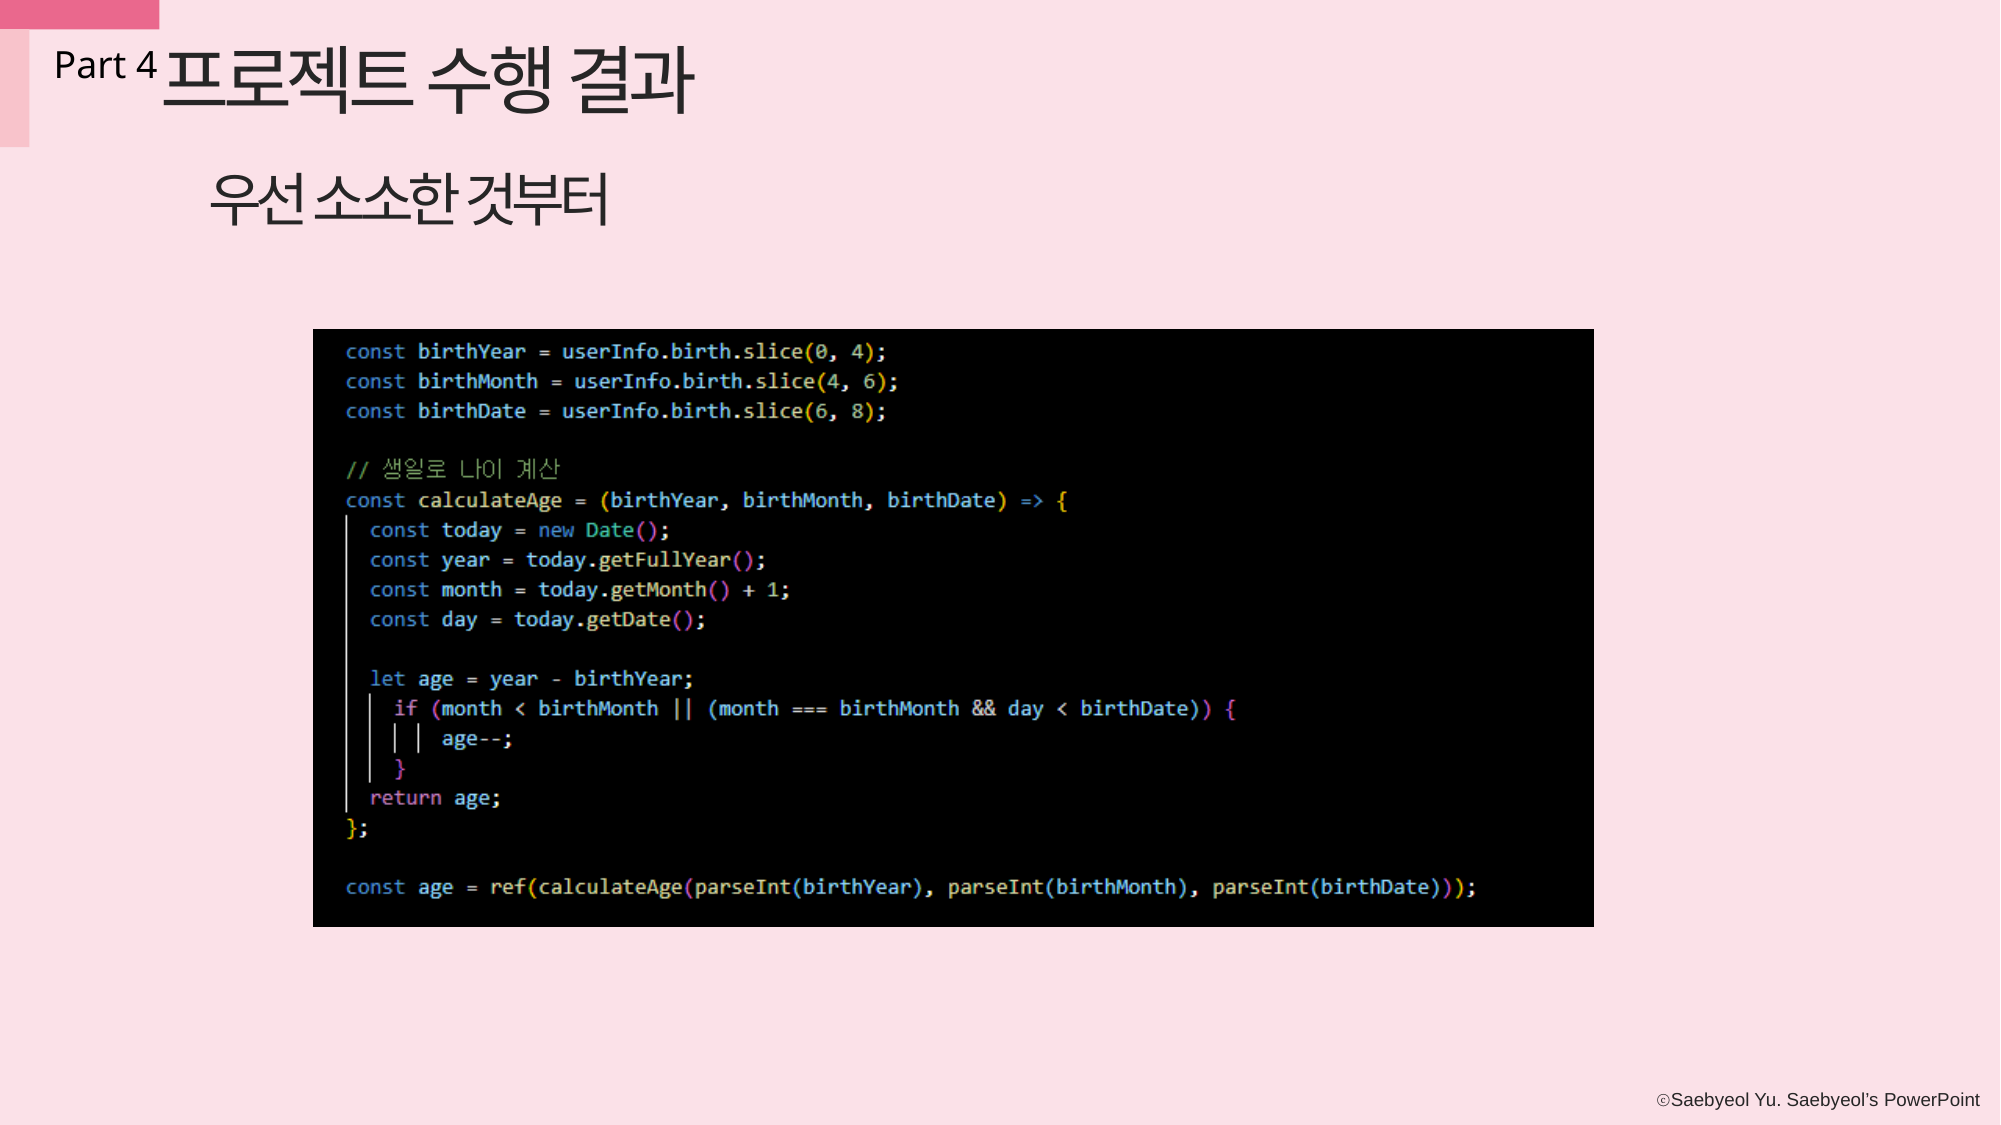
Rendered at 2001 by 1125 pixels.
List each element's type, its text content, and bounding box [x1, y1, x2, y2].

text_box [0, 0, 160, 30]
text_box 프로젝트 수행 결과 [145, 26, 713, 131]
text_box 우선 소소한 것부터 [193, 155, 628, 241]
text_box [0, 28, 30, 148]
text_box Part 4 [38, 33, 145, 94]
picture [313, 329, 1594, 927]
